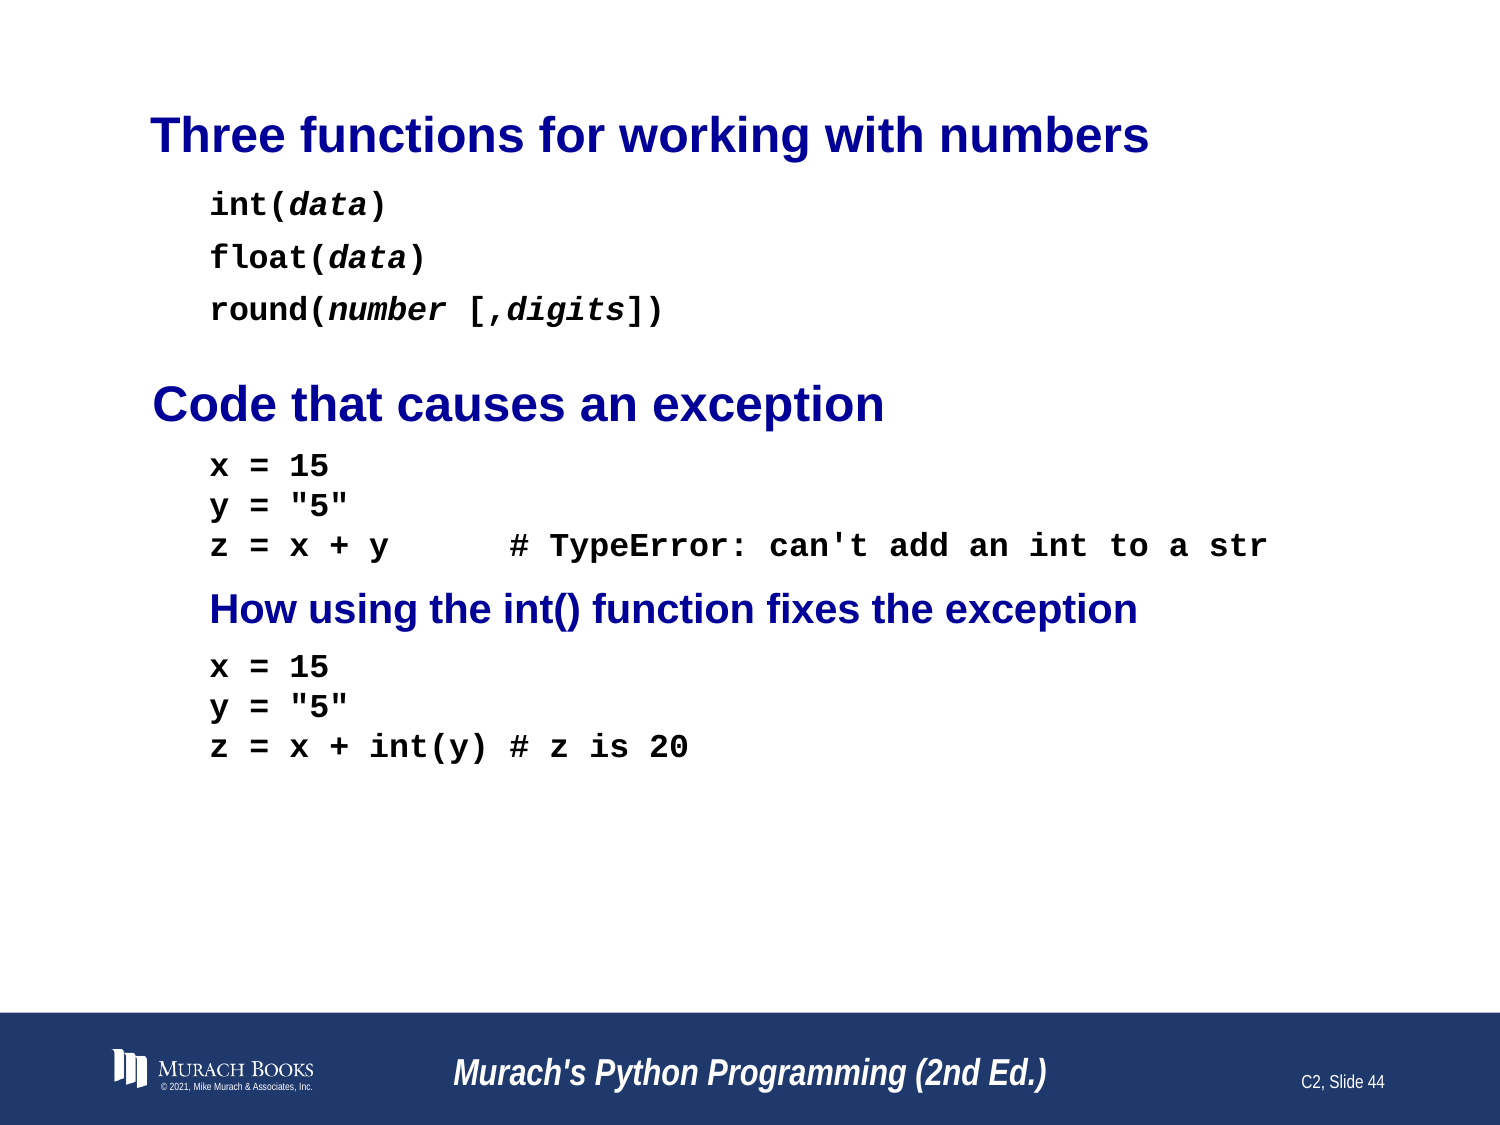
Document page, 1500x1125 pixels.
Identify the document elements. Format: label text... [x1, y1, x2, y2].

list int(data) float(data) round(number [,digits]) Code that causes an exception x = 15 y = "5" z = x + y # TypeError: can't add an int to a str How using the int() function fixes the exception x = 15 y = "5" z = x + int(y) # z is 20 [137, 174, 1350, 975]
footer © 2021, Mike Murach & Associates, Inc. [12, 1025, 463, 1100]
slide_number Murach's Python Programming (2nd Ed.) [463, 1025, 1075, 1100]
title Three functions for working with numbers [150, 102, 1350, 164]
slide_number C2, Slide 44 [1087, 1025, 1400, 1100]
